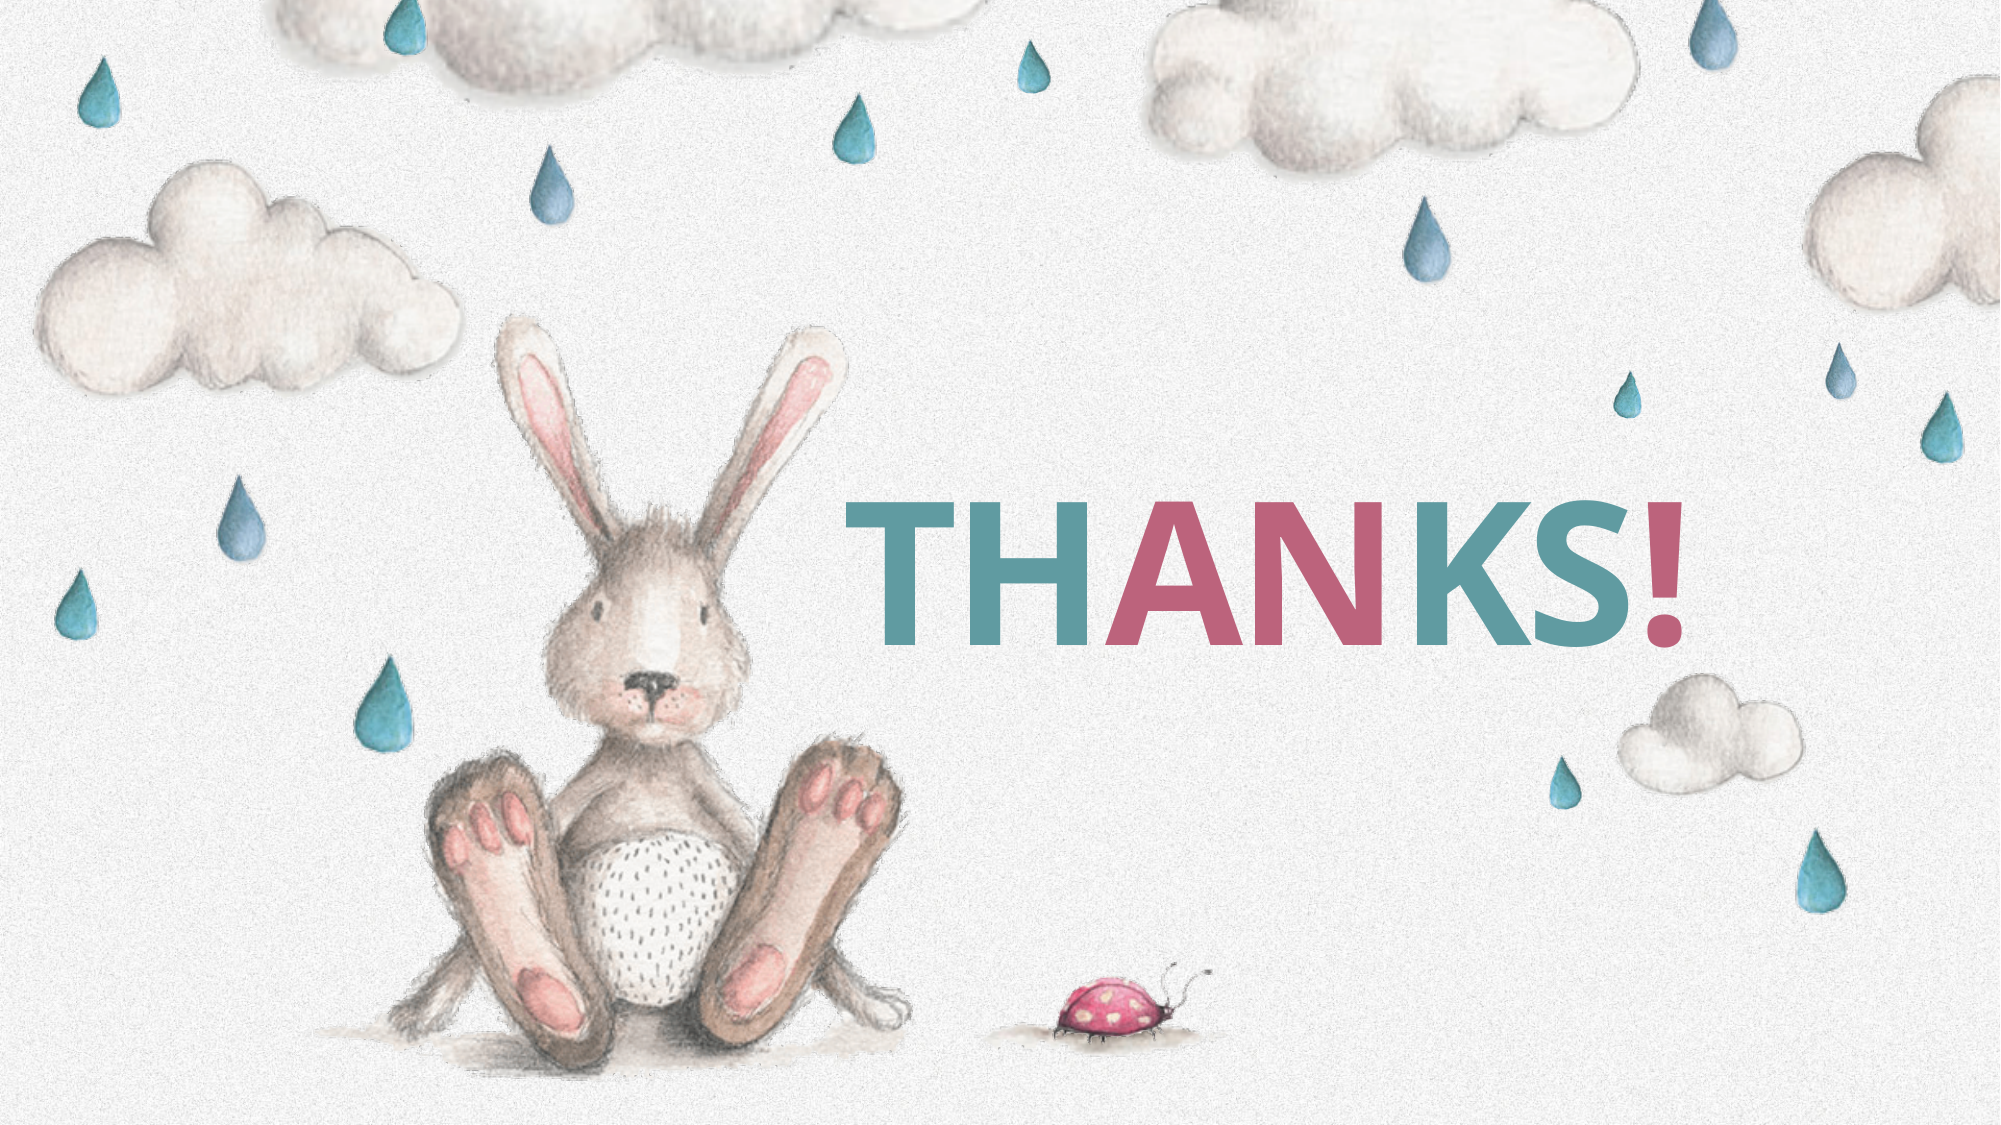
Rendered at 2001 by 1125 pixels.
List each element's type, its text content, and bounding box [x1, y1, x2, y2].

picture [0, 0, 2001, 1125]
text_box THANKS! [929, 437, 1699, 693]
